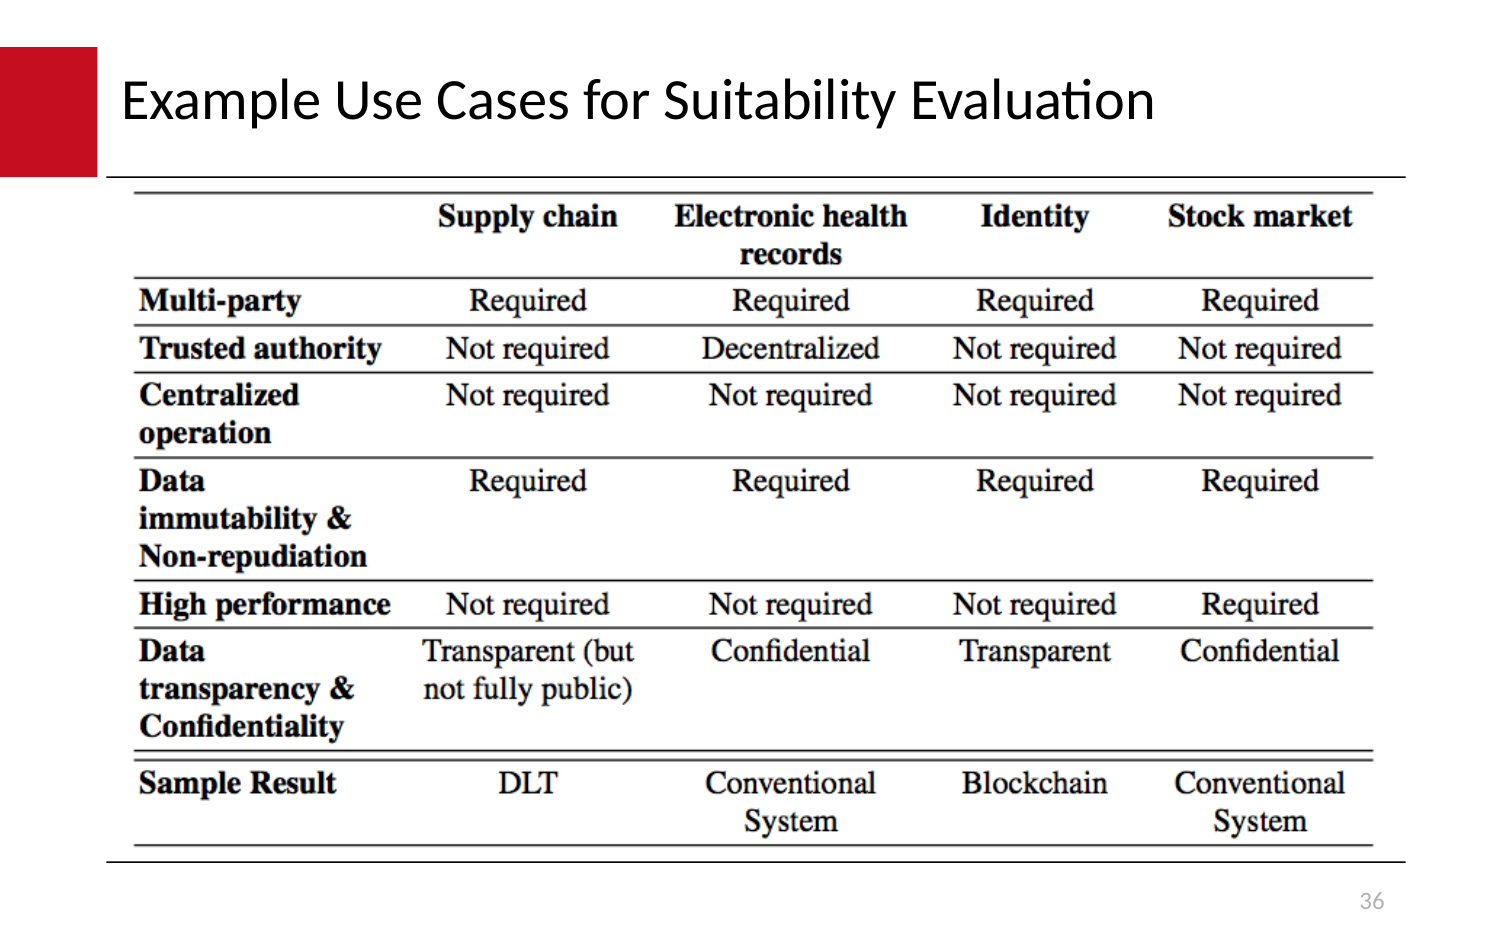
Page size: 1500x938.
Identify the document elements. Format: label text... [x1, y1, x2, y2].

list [113, 188, 1387, 850]
slide_number 36 [1101, 880, 1406, 918]
title Example Use Cases for Suitability Evaluation [106, 47, 1406, 154]
